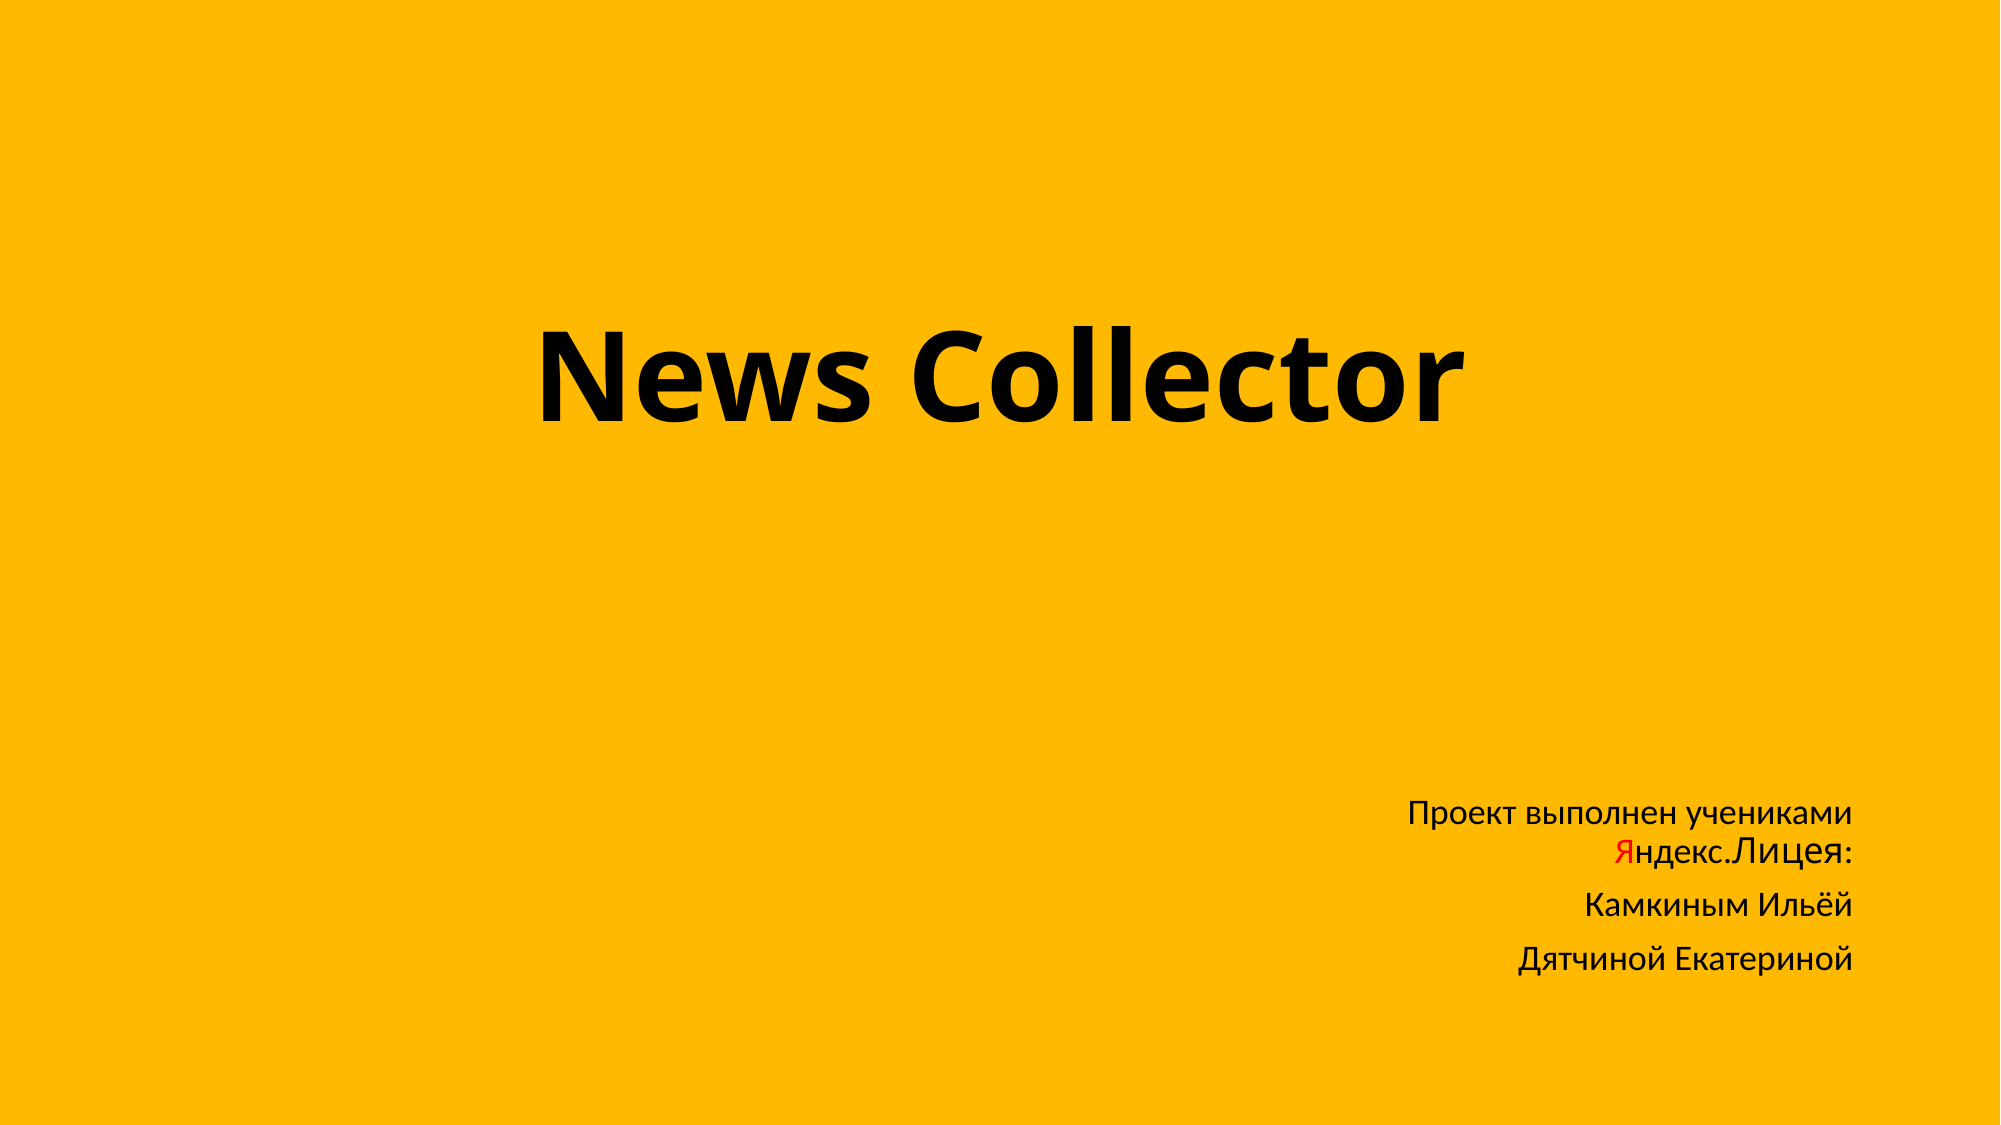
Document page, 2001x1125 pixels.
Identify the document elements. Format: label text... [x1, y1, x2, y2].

subtitle Проект выполнен учениками Яндекс.Лицея: Камкиным Ильёй Дятчиной Екатериной [1225, 785, 1869, 989]
title News Collector [0, 0, 2000, 456]
